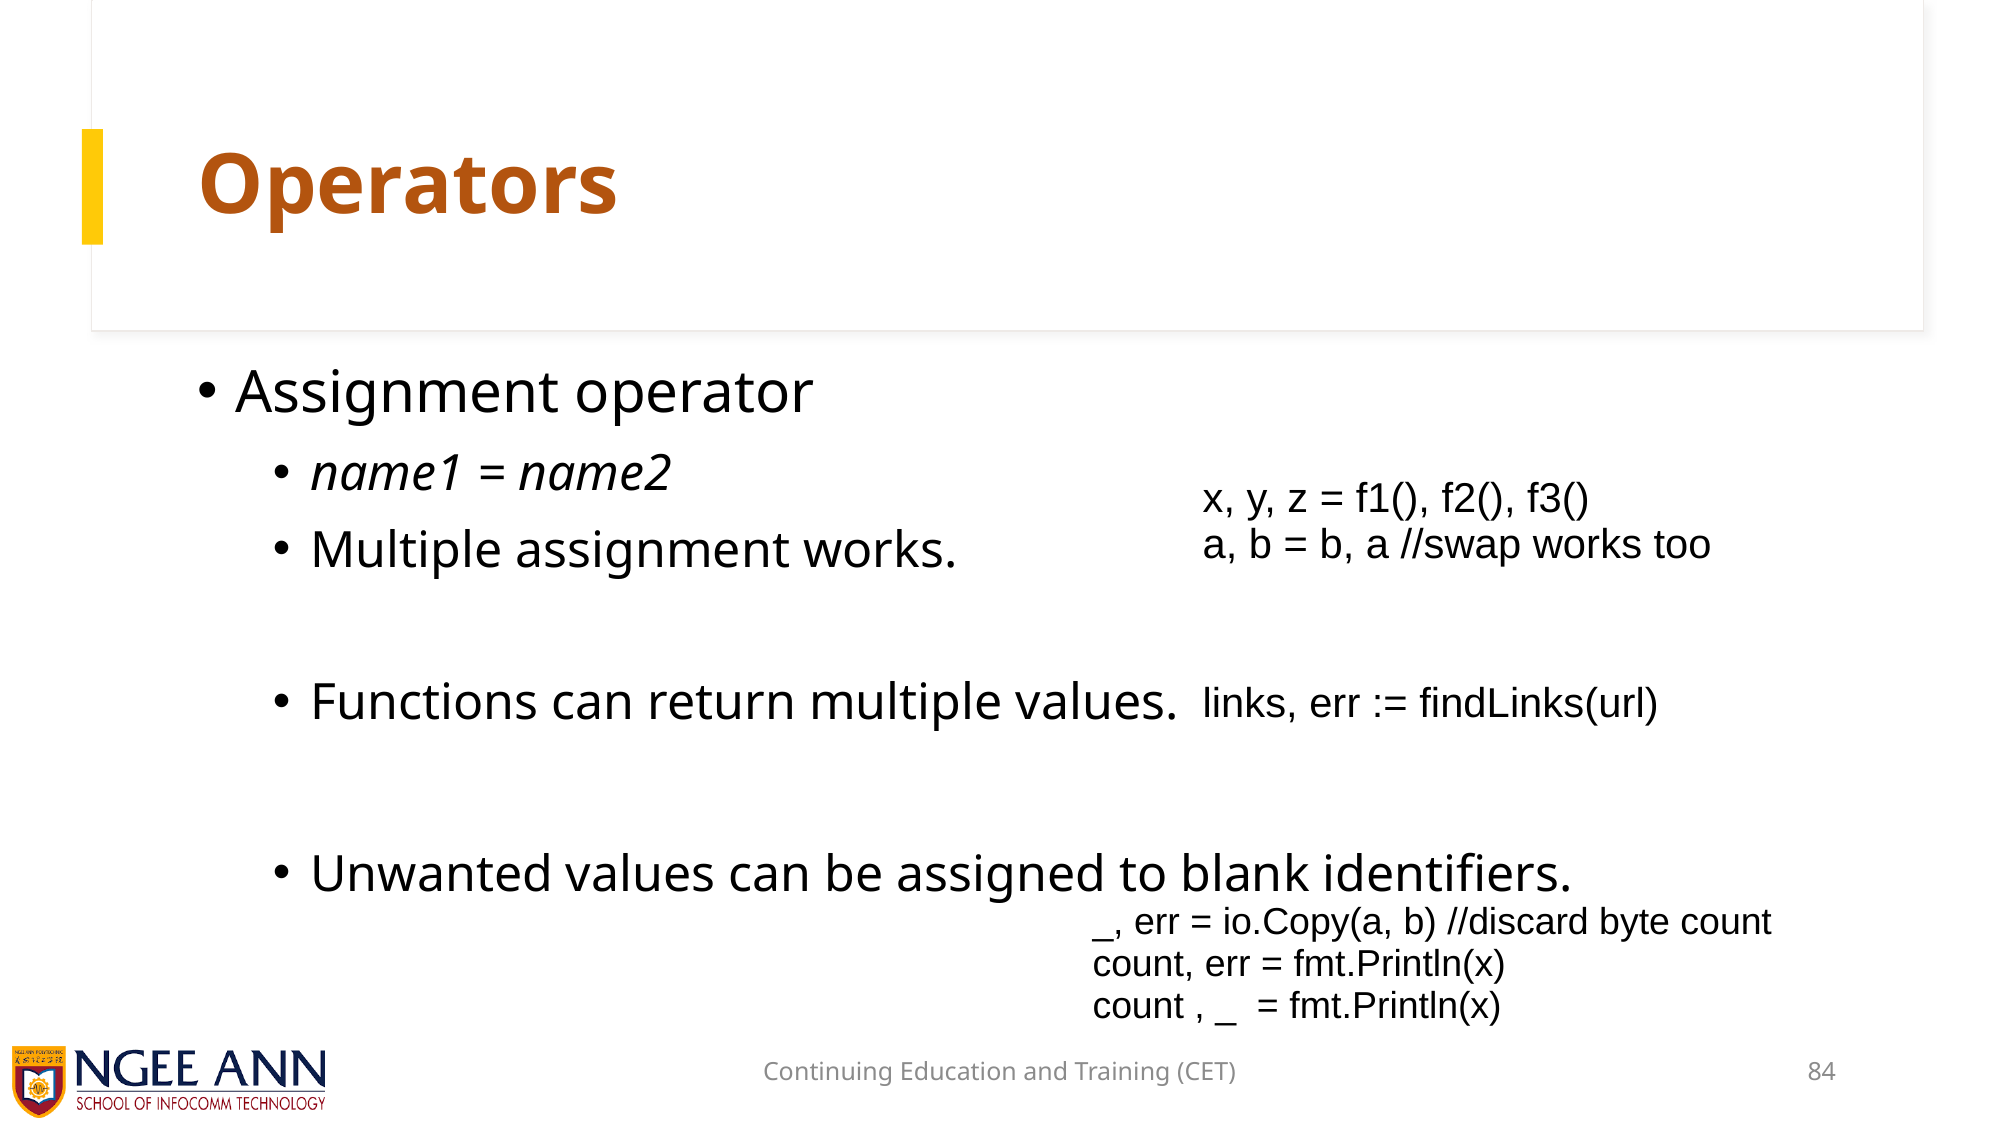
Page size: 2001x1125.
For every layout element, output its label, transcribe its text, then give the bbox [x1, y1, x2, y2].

picture [12, 1046, 325, 1118]
table_header _, err = io.Copy(a, b) //discard byte count count, err = fmt.Println(x) count , _ = fmt.Println(x) [1078, 893, 1817, 1034]
table_header x, y, z = f1(), f2(), f3() a, b = b, a //swap works too [1188, 467, 1817, 575]
footer Continuing Education and Training (CET) [662, 1042, 1338, 1103]
table_header links, err := findLinks(url) [1188, 672, 1817, 734]
list Assignment operator name1 = name2 Multiple assignment works. Functions can return multiple values. Unwanted values can be assigned to blank identifiers. [183, 340, 1851, 960]
title Operators [183, 90, 1851, 284]
slide_number 84 [1401, 1042, 1851, 1103]
